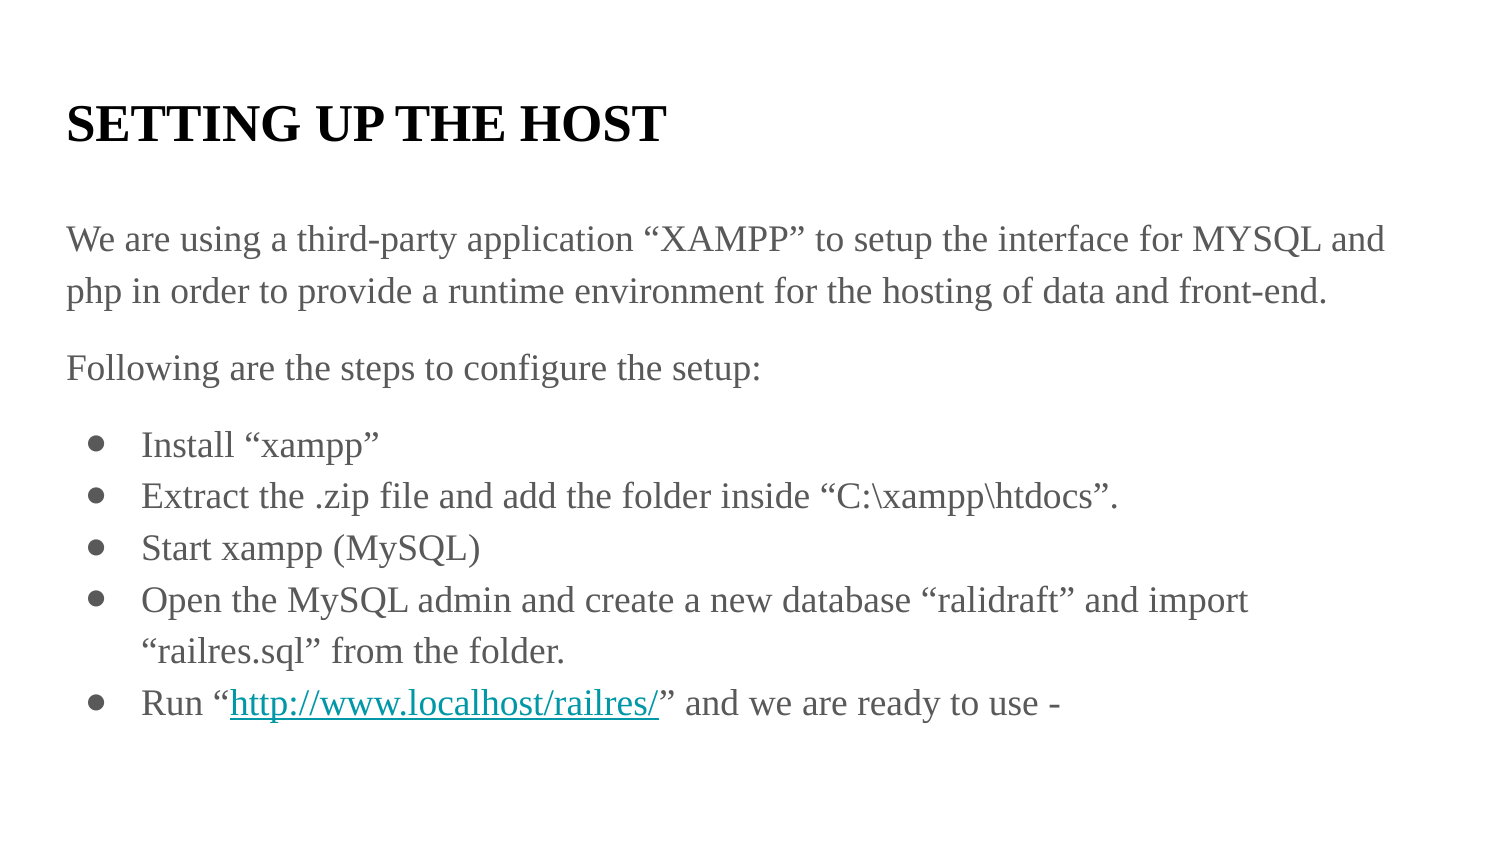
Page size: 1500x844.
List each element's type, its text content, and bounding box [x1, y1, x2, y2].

list We are using a third-party application “XAMPP” to setup the interface for MYSQL and php in order to provide a runtime environment for the hosting of data and front-end. Following are the steps to configure the setup: Install “xampp” Extract the .zip file and add the folder inside “C:\xampp\htdocs”. Start xampp (MySQL) Open the MySQL admin and create a new database “ralidraft” and import “railres.sql” from the folder. Run “http://www.localhost/railres/” and we are ready to use - [51, 192, 1449, 754]
title SETTING UP THE HOST [51, 72, 1449, 167]
